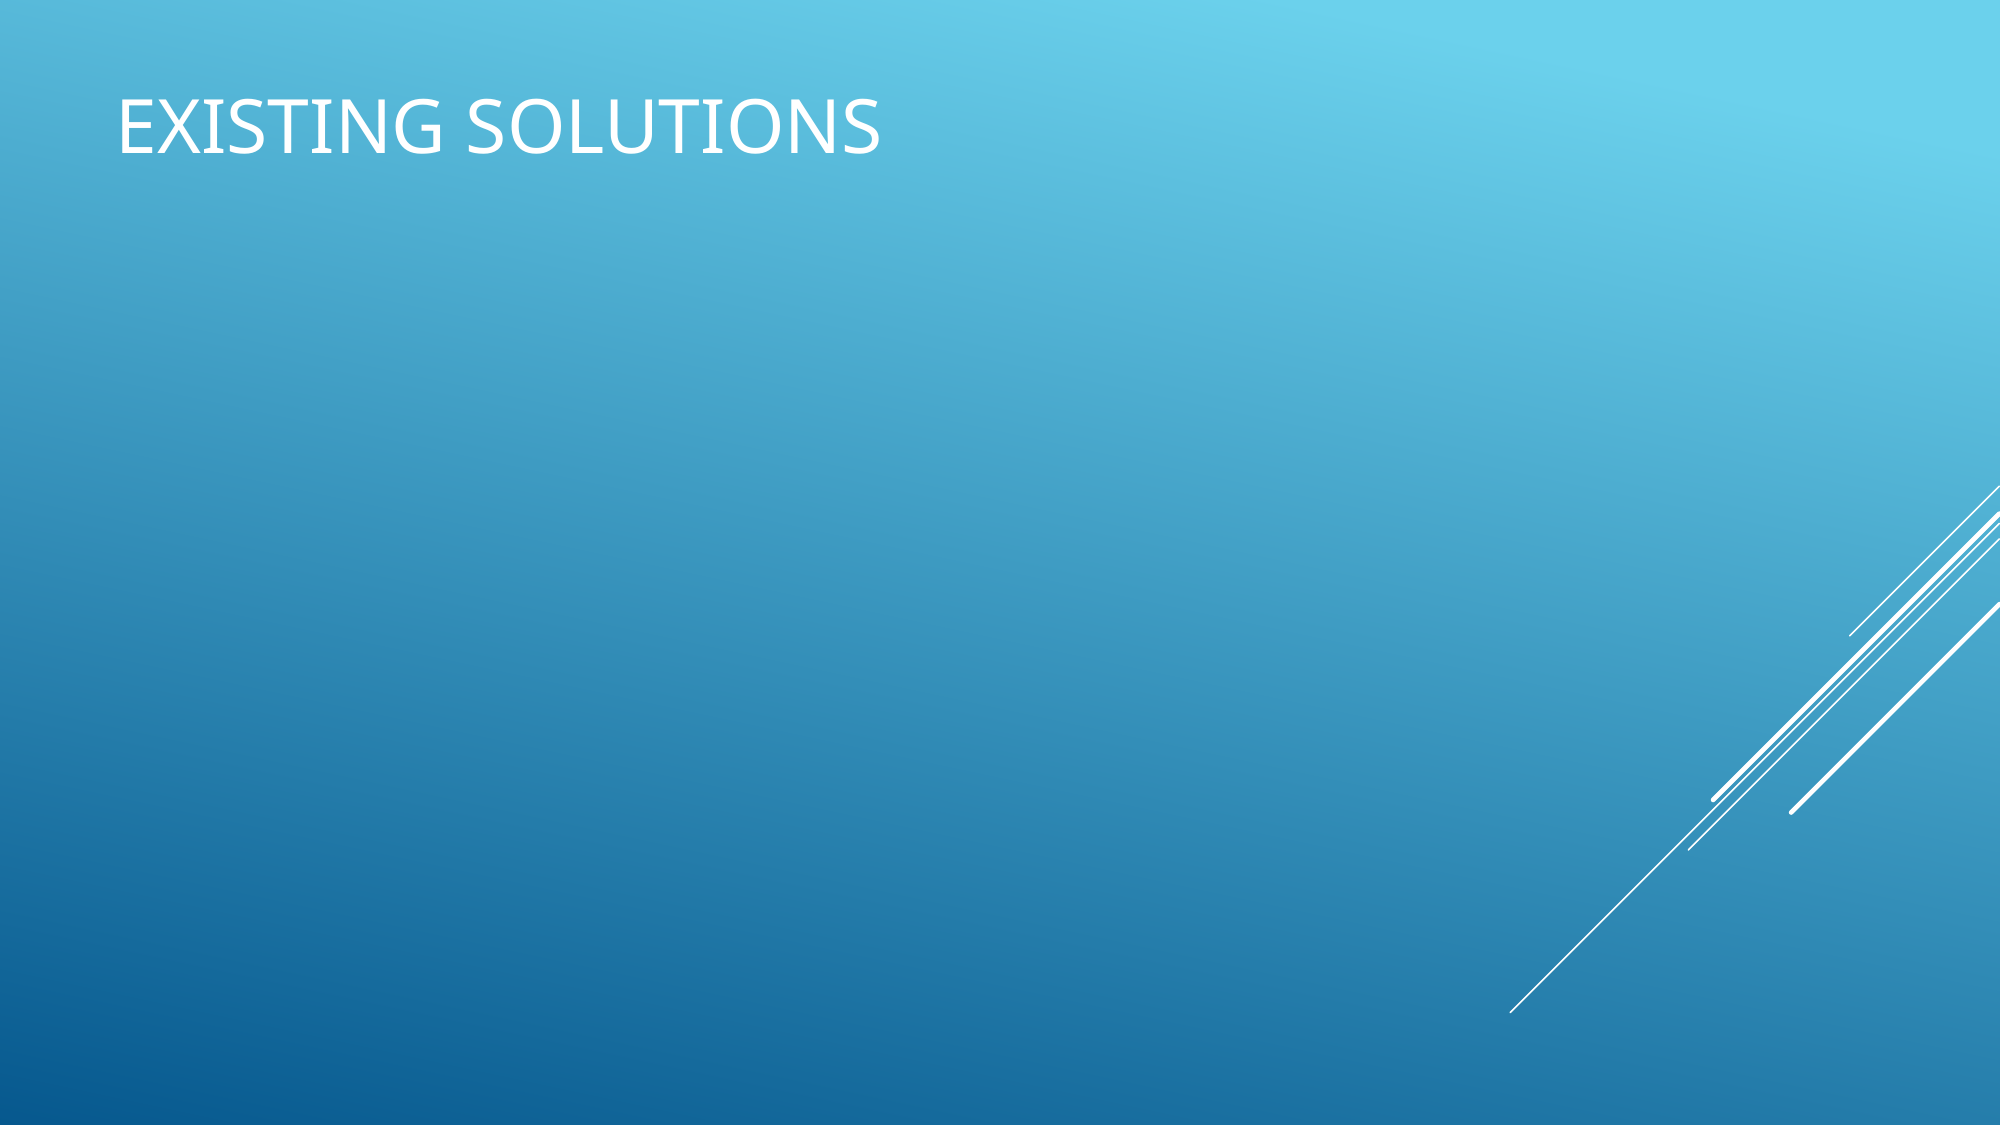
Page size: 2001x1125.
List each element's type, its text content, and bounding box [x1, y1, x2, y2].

title Existing solutions [100, 0, 1501, 248]
